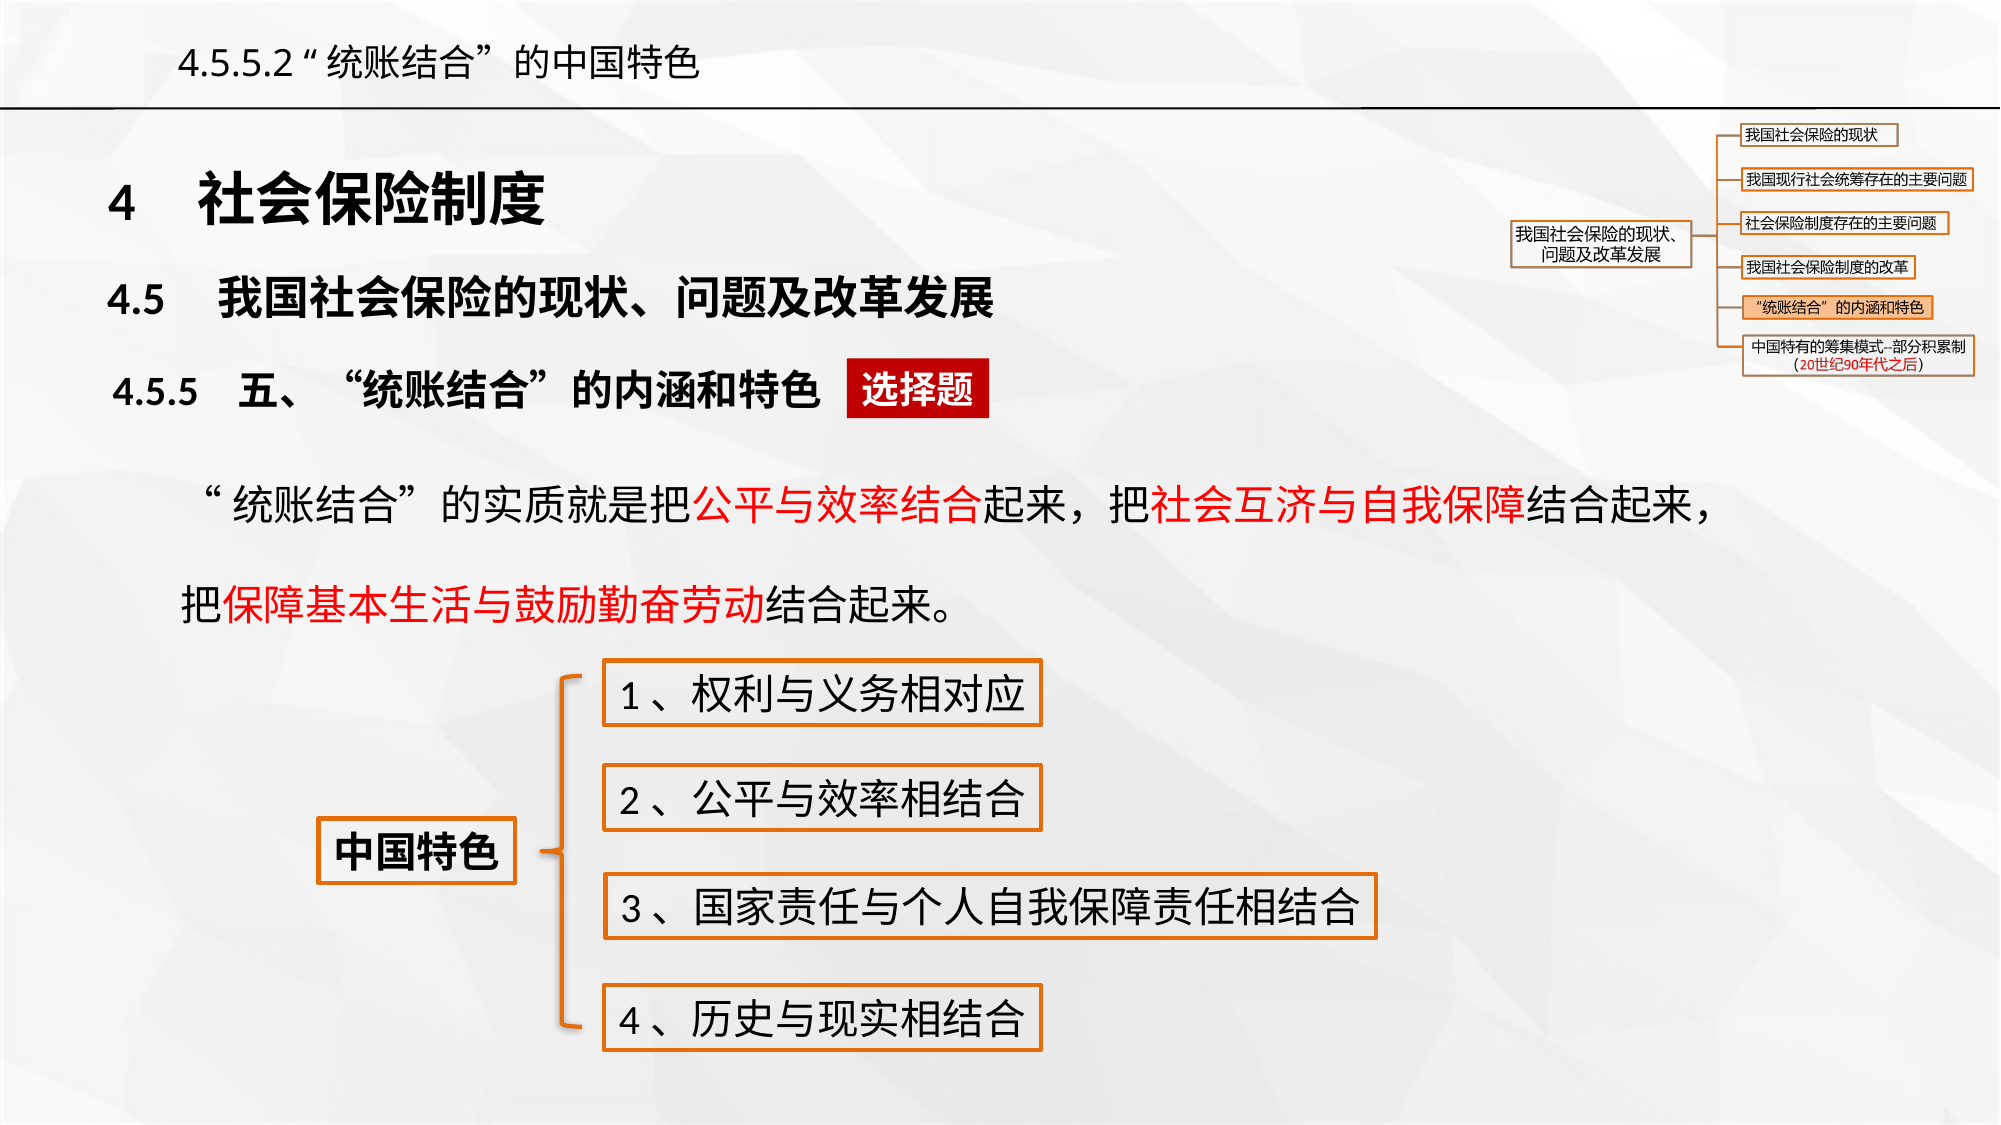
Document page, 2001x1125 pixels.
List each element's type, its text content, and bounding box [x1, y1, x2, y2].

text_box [100, 355, 991, 422]
text_box 4 社会保险制度 [17, 154, 638, 240]
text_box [317, 660, 1375, 1053]
text_box “统账结合”的实质就是把公平与效率结合起来，把社会互济与自我保障结合起来，把保障基本生活与鼓励勤奋劳动结合起来。 [165, 421, 1735, 637]
picture [4, 0, 154, 111]
text_box 4.5.5.2 “统账结合”的中国特色 [163, 32, 716, 92]
text_box 4.5 我国社会保险的现状、问题及改革发展 [44, 260, 1059, 331]
picture [1504, 121, 1977, 382]
